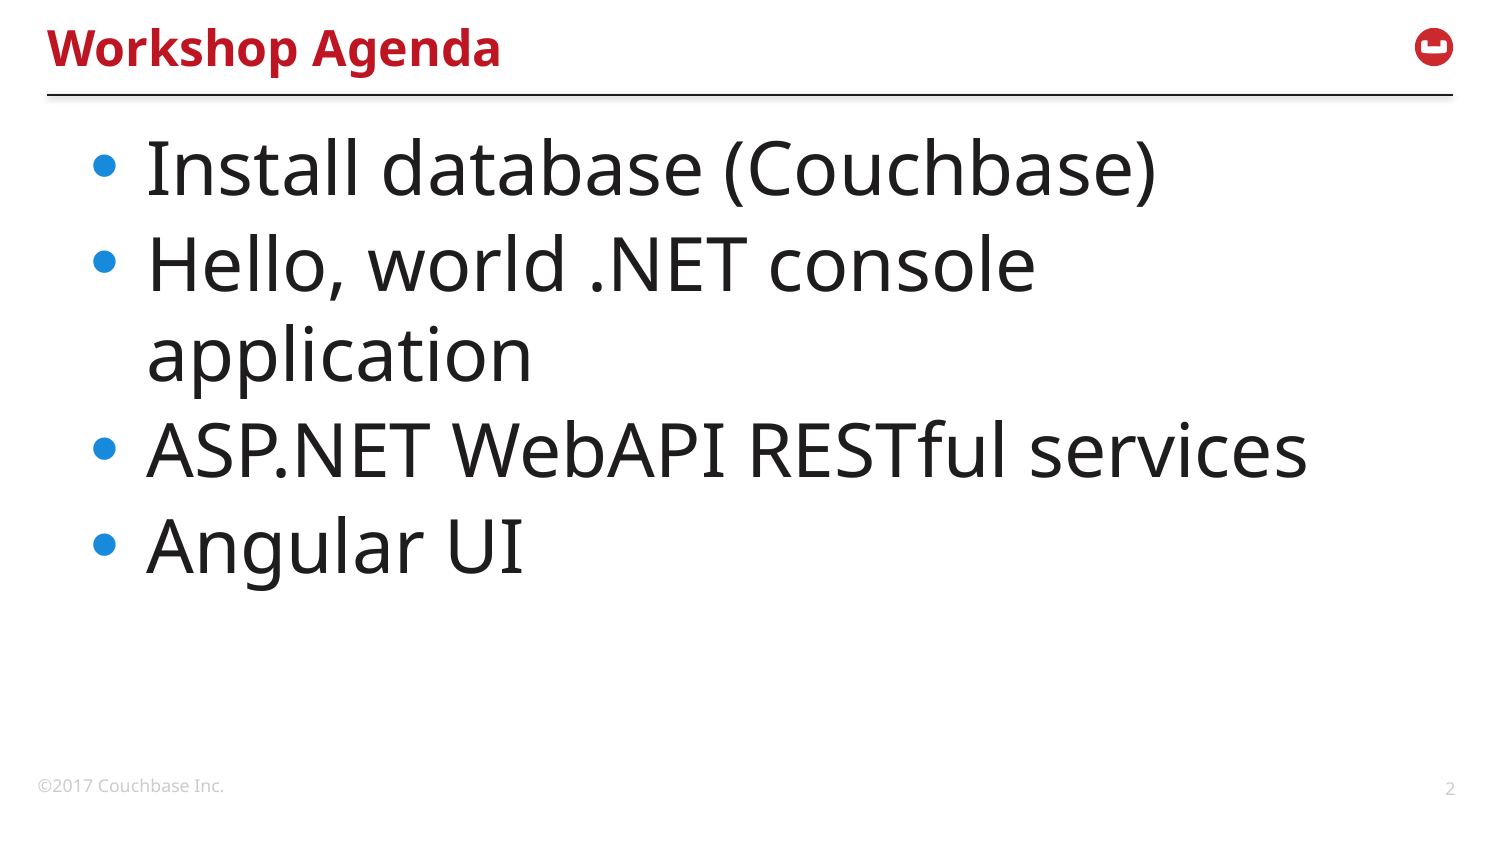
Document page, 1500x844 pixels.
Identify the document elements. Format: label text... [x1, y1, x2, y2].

picture [1414, 27, 1454, 67]
list Install database (Couchbase) Hello, world .NET console application ASP.NET WebAPI RESTful services Angular UI [75, 112, 1389, 670]
title Workshop Agenda [32, 7, 1345, 96]
